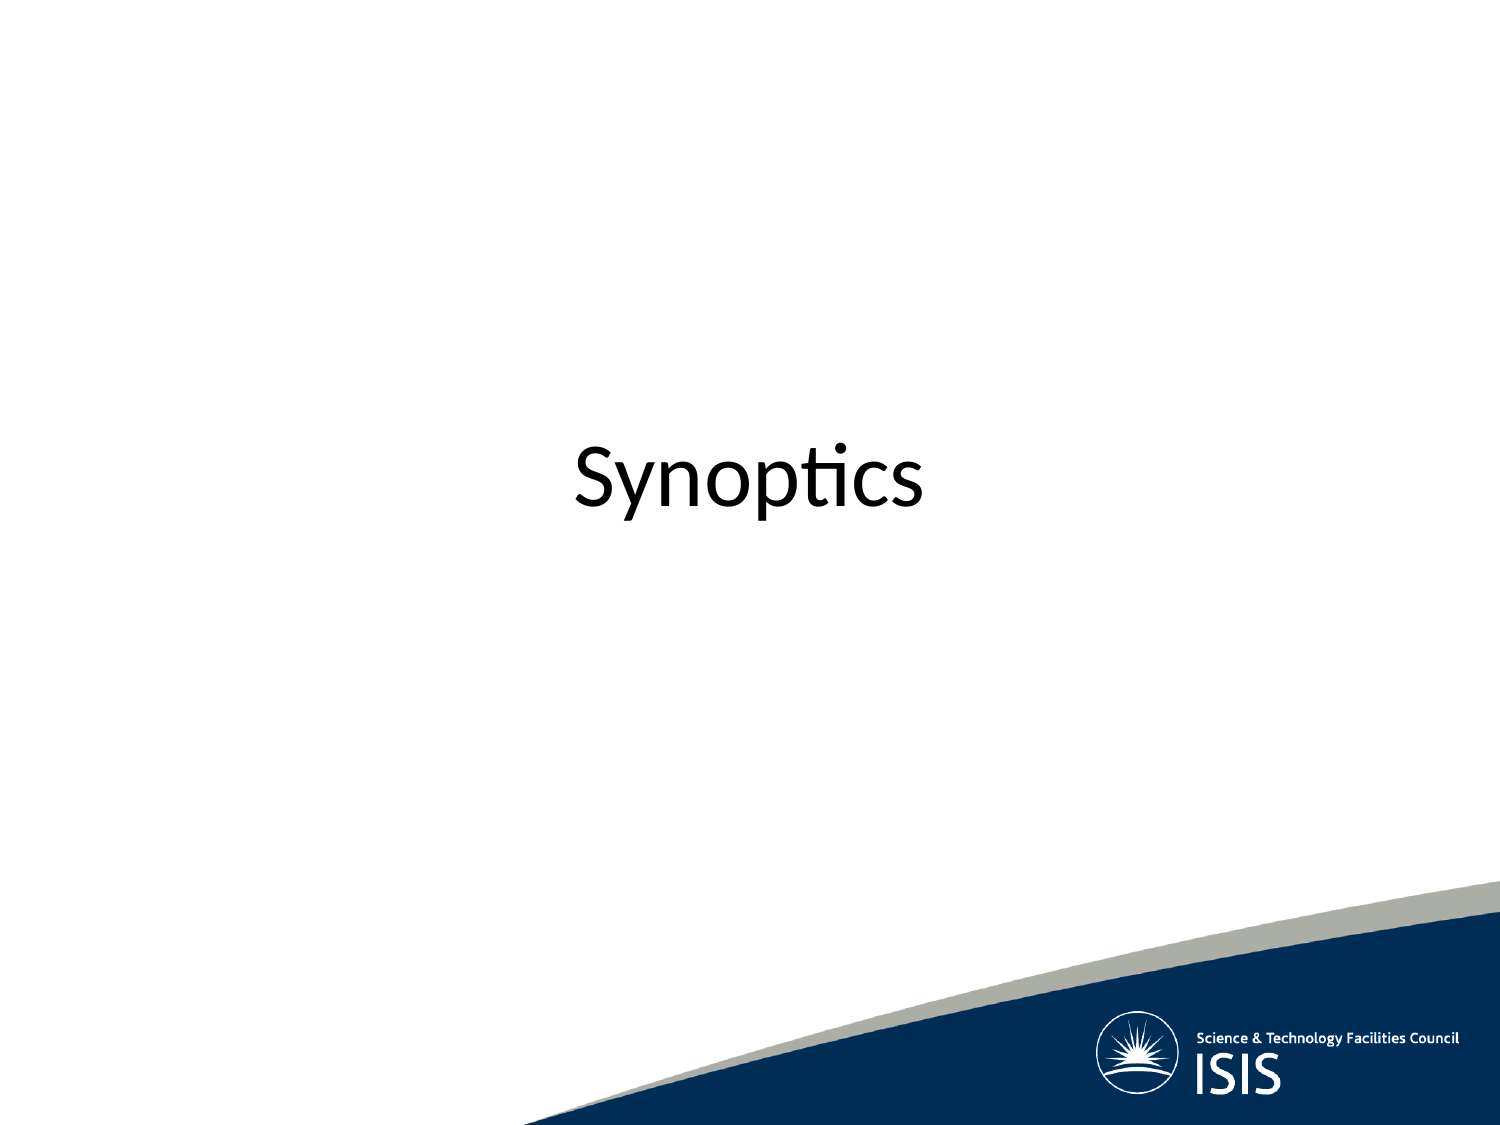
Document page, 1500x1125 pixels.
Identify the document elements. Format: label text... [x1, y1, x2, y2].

picture [0, 879, 1500, 1125]
title Synoptics [112, 349, 1388, 591]
